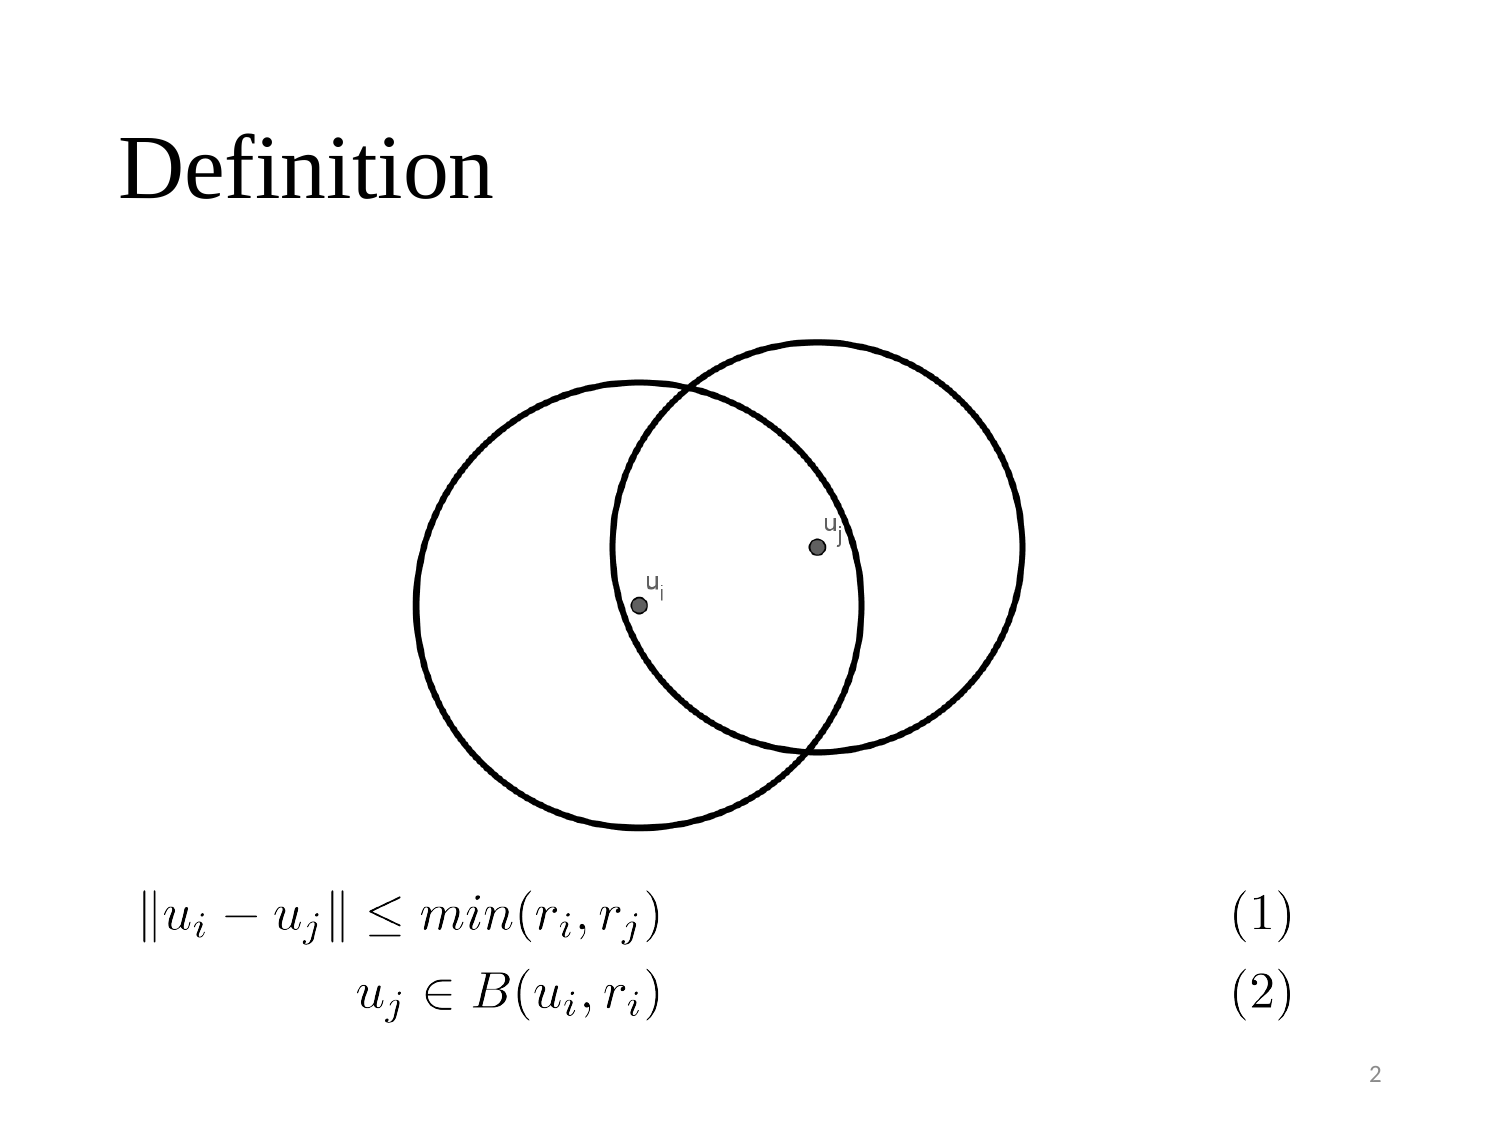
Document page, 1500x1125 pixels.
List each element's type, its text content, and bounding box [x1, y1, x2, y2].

picture [372, 291, 1061, 877]
picture [143, 890, 1290, 1023]
slide_number 2 [1059, 1042, 1397, 1103]
title Definition [103, 59, 1397, 278]
